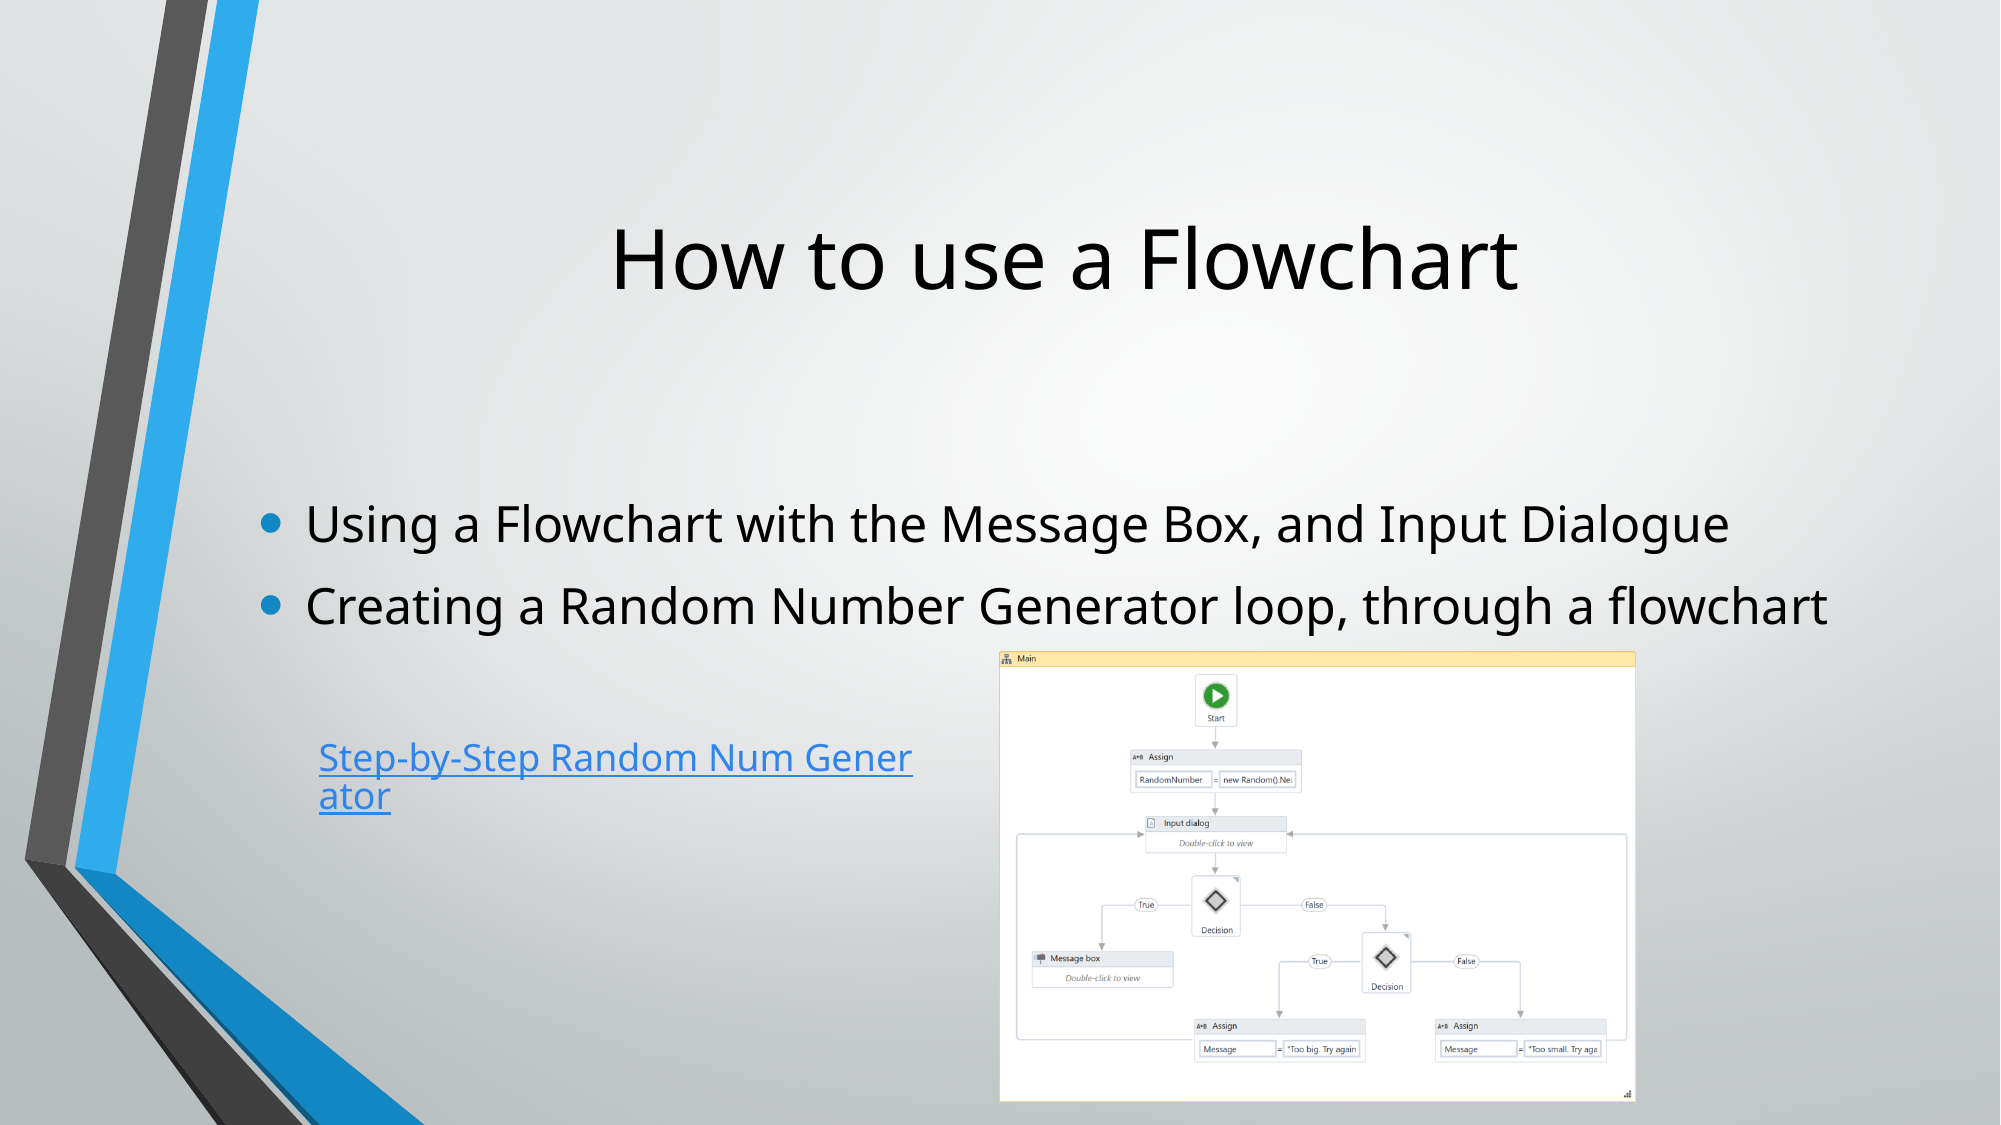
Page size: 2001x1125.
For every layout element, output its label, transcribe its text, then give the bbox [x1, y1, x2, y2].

list Using a Flowchart with the Message Box, and Input Dialogue Creating a Random Number Generator loop, through a flowchart [243, 399, 1887, 727]
text_box Step-by-Step Random Num Generator [303, 726, 940, 793]
title How to use a Flowchart [243, 112, 1887, 399]
picture [999, 650, 1636, 1103]
